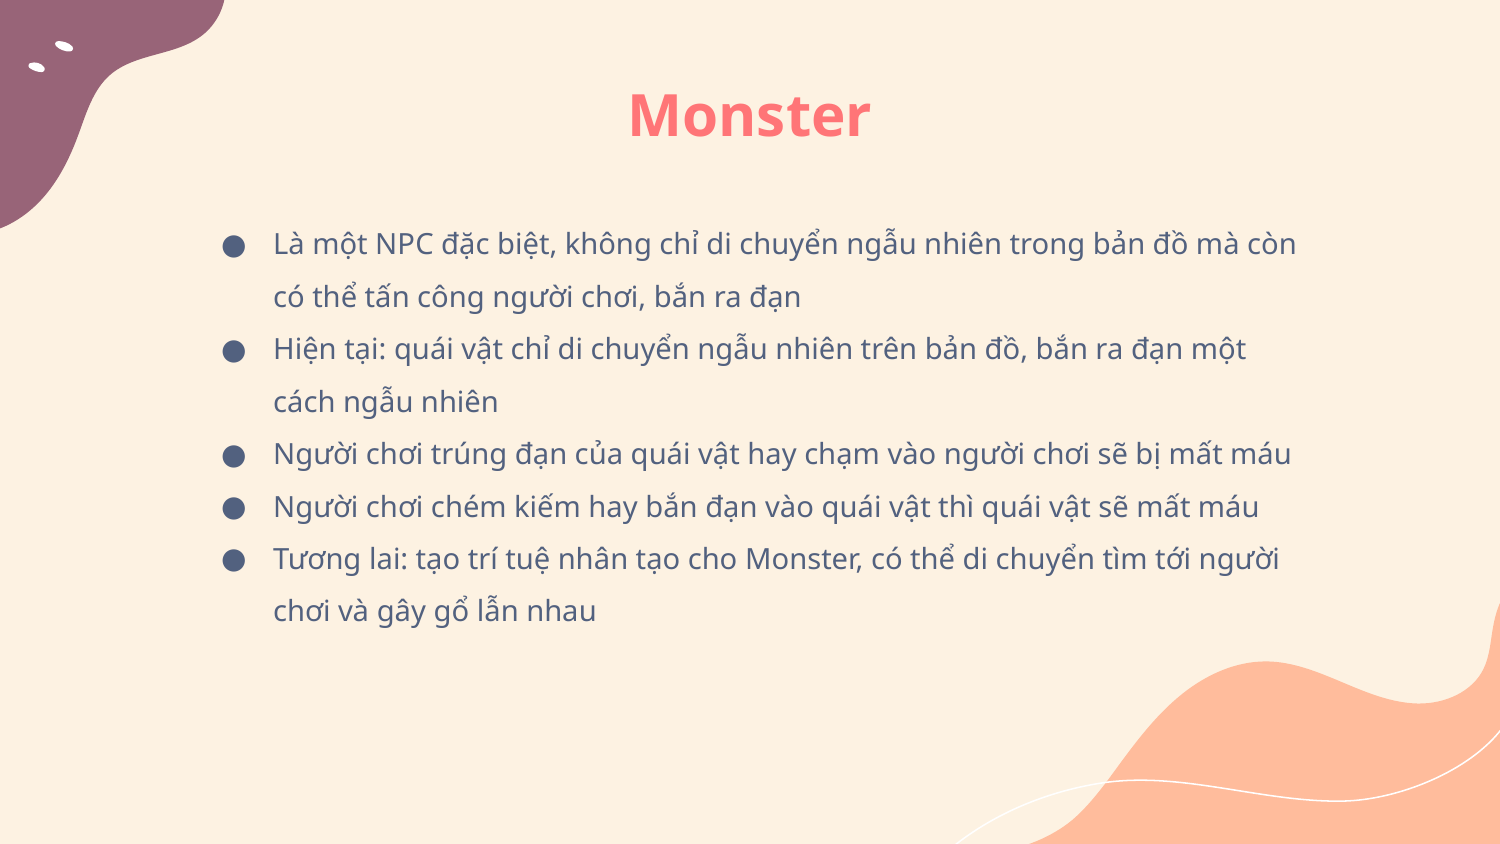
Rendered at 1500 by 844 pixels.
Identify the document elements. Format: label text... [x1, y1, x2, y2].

title Monster [117, 63, 1383, 237]
list Là một NPC đặc biệt, không chỉ di chuyển ngẫu nhiên trong bản đồ mà còn có thể tấn công người chơi, bắn ra đạn Hiện tại: quái vật chỉ di chuyển ngẫu nhiên trên bản đồ, bắn ra đạn một cách ngẫu nhiên Người chơi trúng đạn của quái vật hay chạm vào người chơi sẽ bị mất máu Người chơi chém kiếm hay bắn đạn vào quái vật thì quái vật sẽ mất máu Tương lai: tạo trí tuệ nhân tạo cho Monster, có thể di chuyển tìm tới người chơi và gây gổ lẫn nhau [183, 237, 1317, 686]
